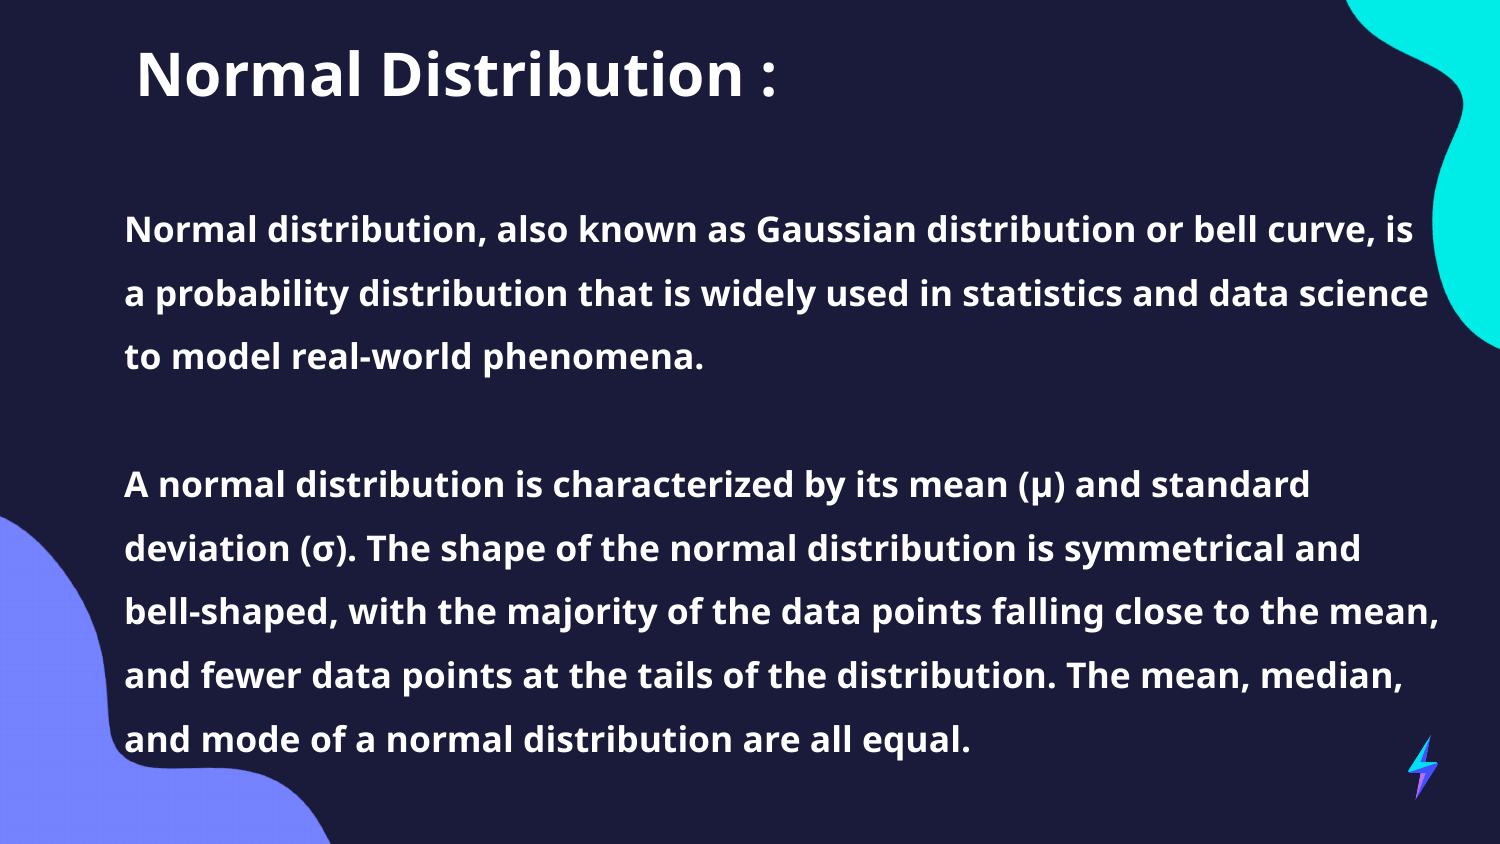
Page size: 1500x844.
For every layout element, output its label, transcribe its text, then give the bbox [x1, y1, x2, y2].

text_box Normal Distribution : [26, 20, 1227, 124]
picture [0, 434, 433, 844]
picture [1408, 734, 1439, 801]
picture [1232, 0, 1500, 397]
text_box Normal distribution, also known as Gaussian distribution or bell curve, is a probability distribution that is widely used in statistics and data science to model real-world phenomena. A normal distribution is characterized by its mean (μ) and standard deviation (σ). The shape of the normal distribution is symmetrical and bell-shaped, with the majority of the data points falling close to the mean, and fewer data points at the tails of the distribution. The mean, median, and mode of a normal distribution are all equal. [109, 170, 1460, 775]
